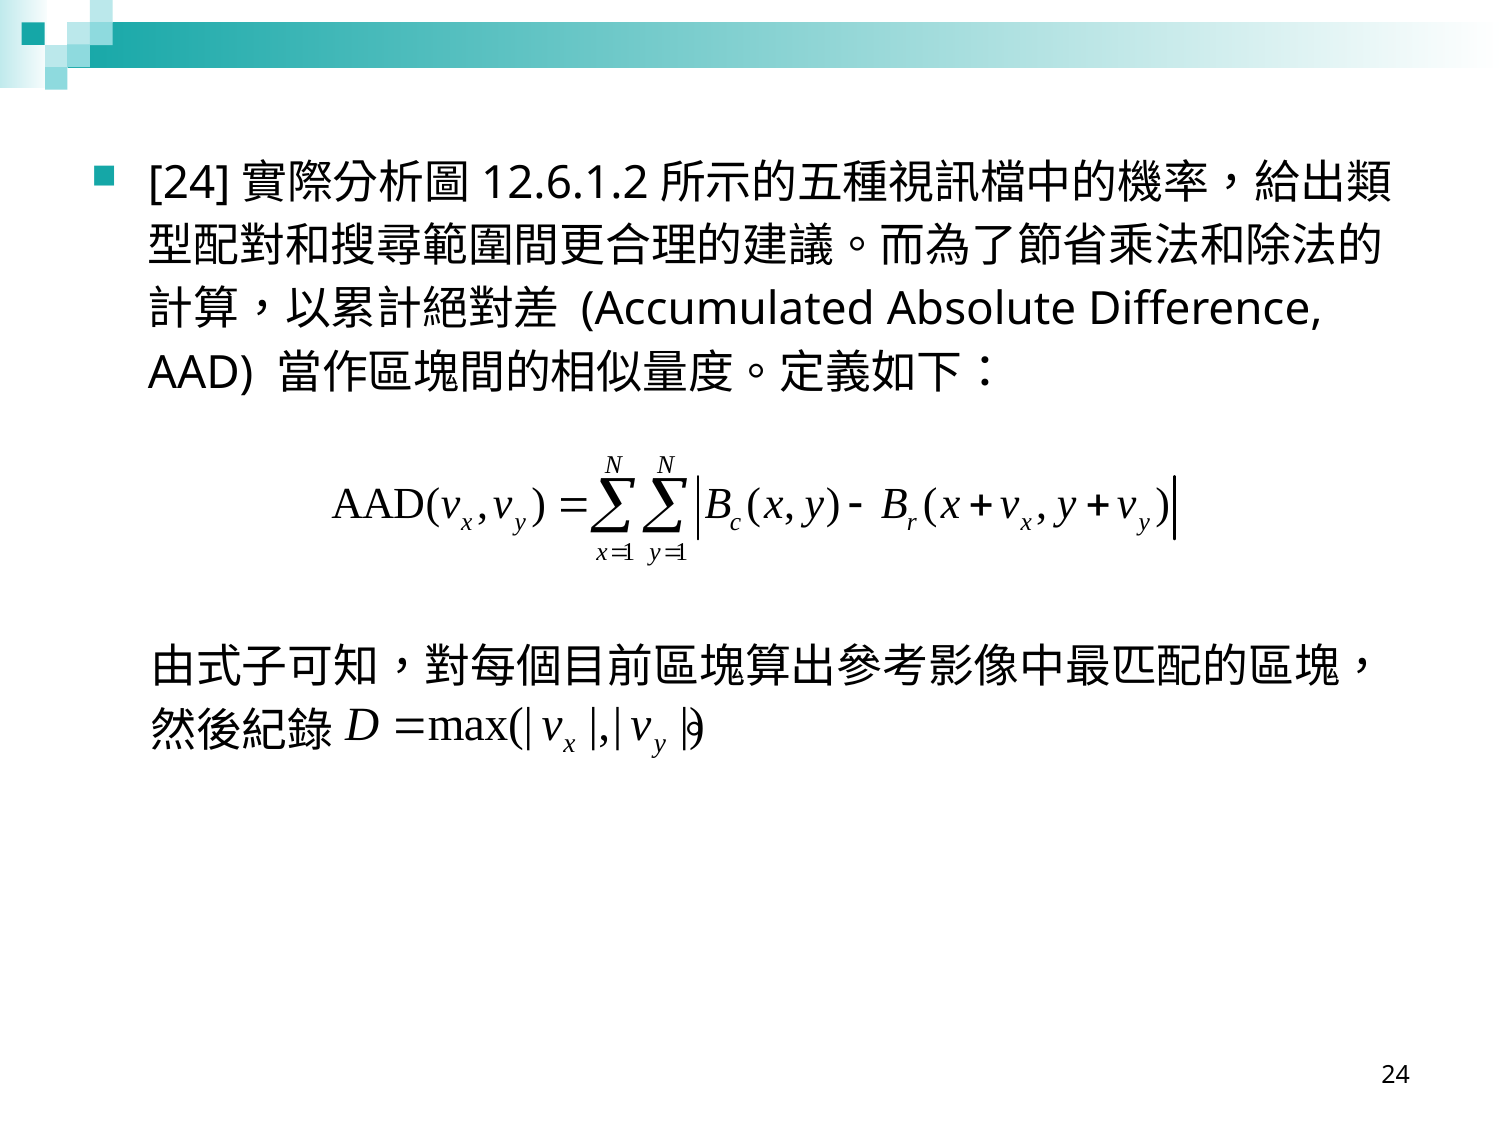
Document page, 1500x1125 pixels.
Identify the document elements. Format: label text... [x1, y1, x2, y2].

text_box [24]實際分析圖12.6.1.2所示的五種視訊檔中的機率，給出類型配對和搜尋範圍間更合理的建議。而為了節省乘法和除法的計算，以累計絕對差 (Accumulated Absolute Difference, AAD) 當作區塊間的相似量度。定義如下： [76, 137, 1412, 492]
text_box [135, 621, 1412, 769]
slide_number 24 [1074, 1024, 1426, 1101]
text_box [324, 444, 1188, 575]
